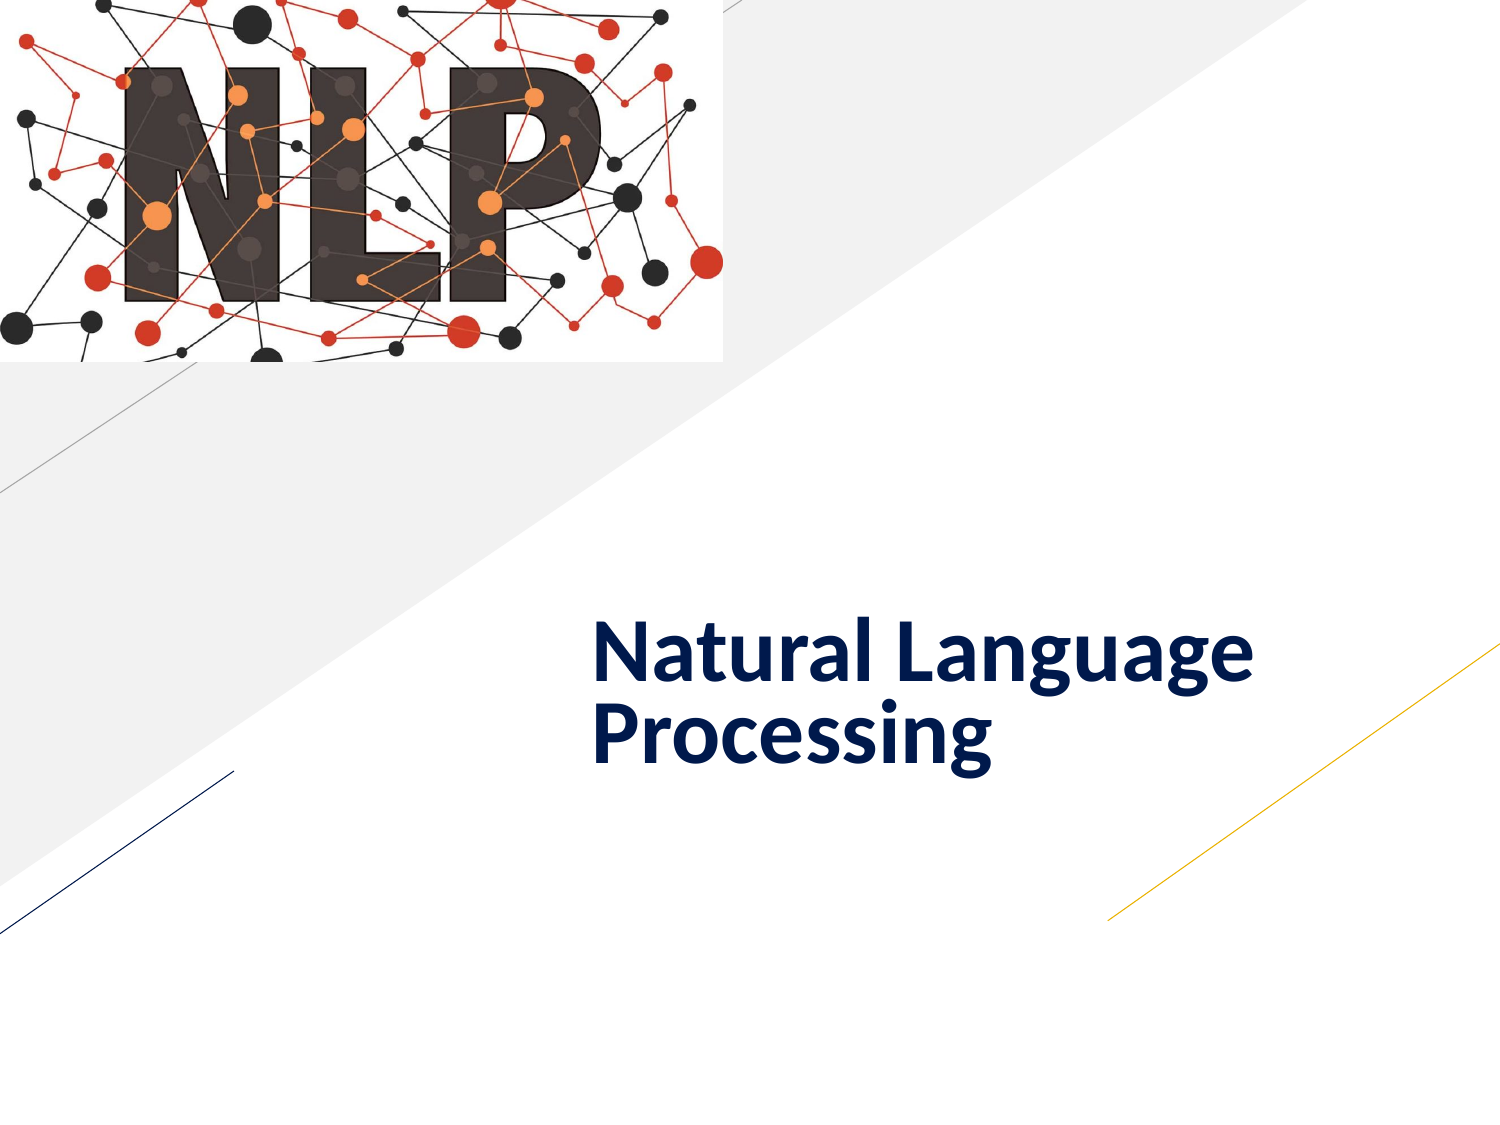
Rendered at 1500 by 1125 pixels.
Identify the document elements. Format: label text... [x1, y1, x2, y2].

title Natural Language Processing [576, 508, 1500, 781]
picture [0, 0, 723, 362]
